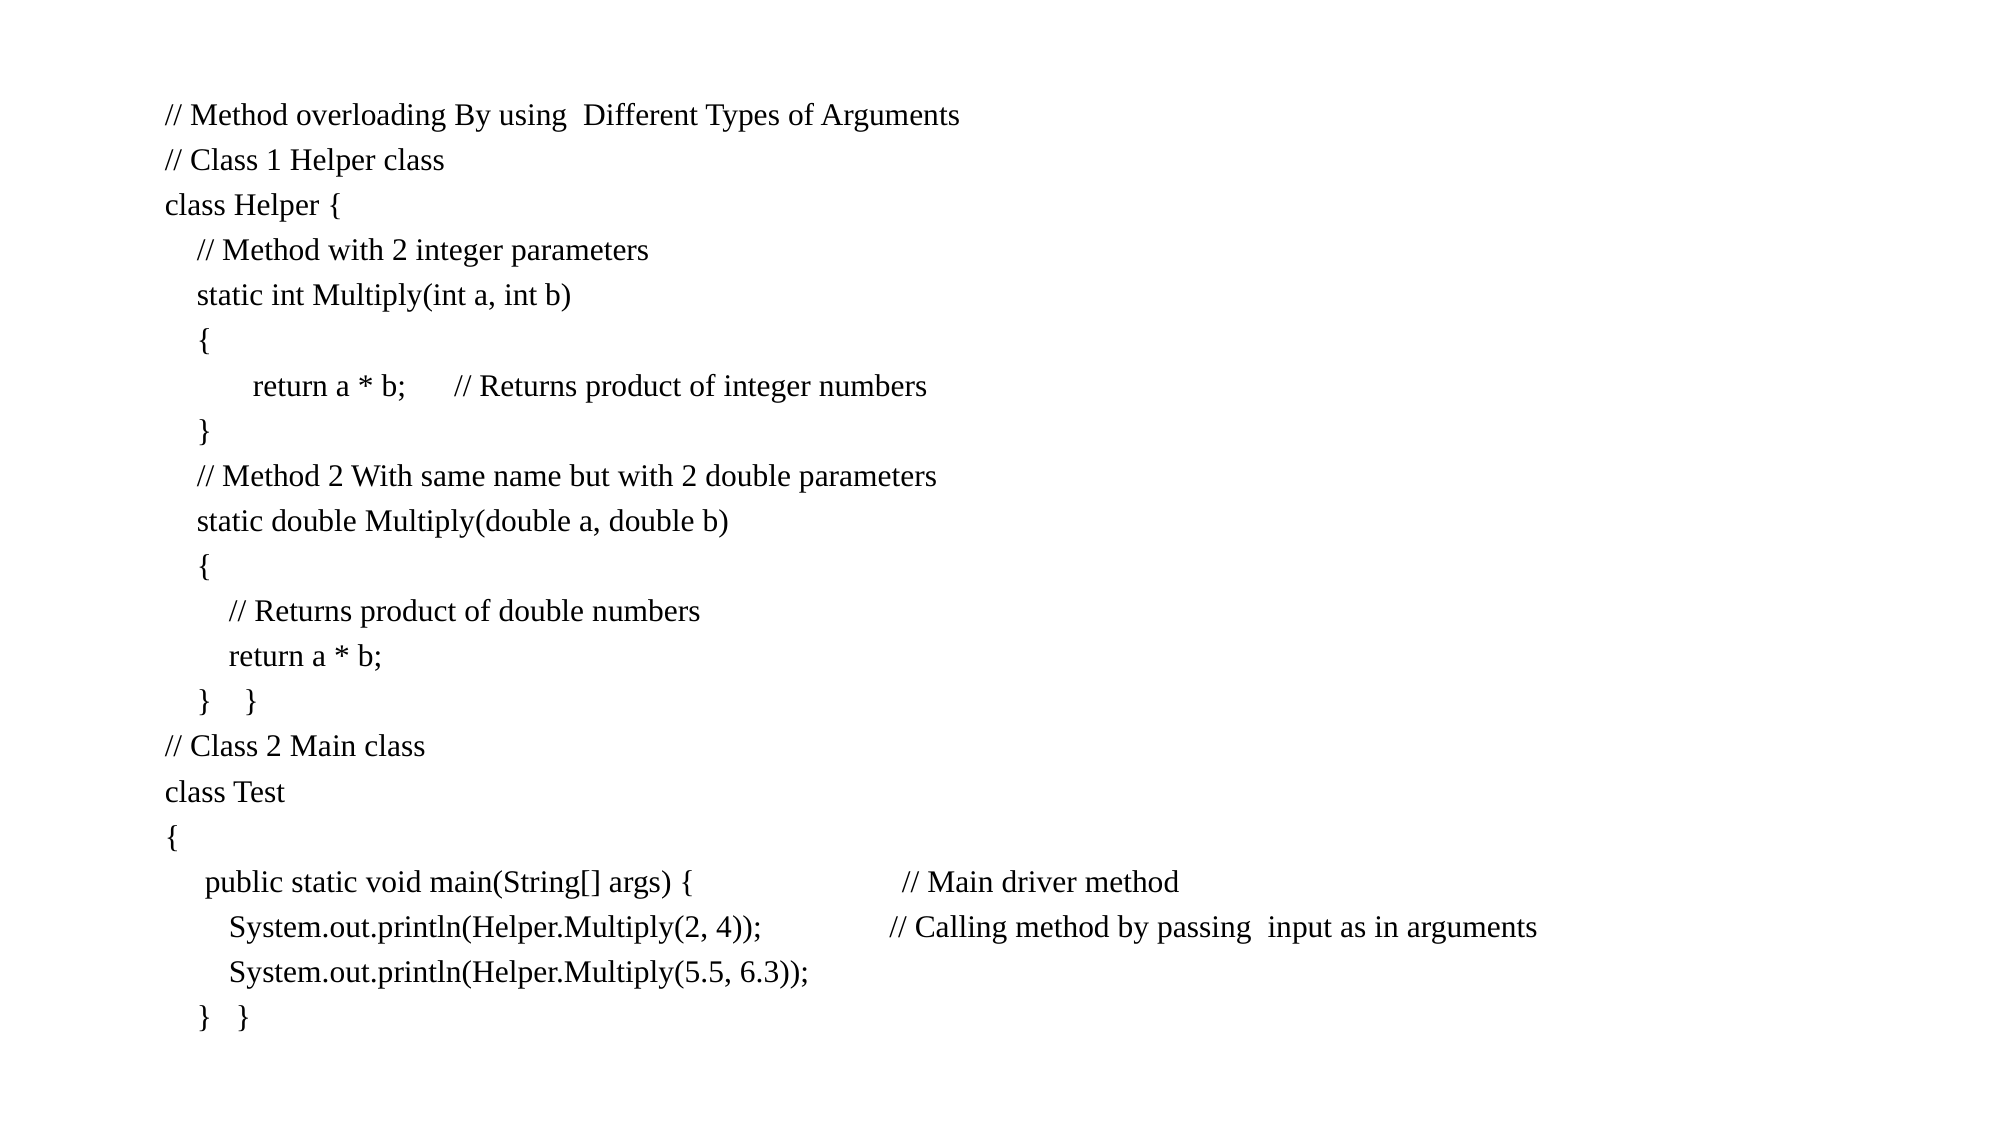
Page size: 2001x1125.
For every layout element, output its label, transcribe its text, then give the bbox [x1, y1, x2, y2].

list // Method overloading By using Different Types of Arguments // Class 1 Helper class class Helper { // Method with 2 integer parameters static int Multiply(int a, int b) { return a * b; // Returns product of integer numbers } // Method 2 With same name but with 2 double parameters static double Multiply(double a, double b) { // Returns product of double numbers return a * b; } } // Class 2 Main class class Test { public static void main(String[] args) { // Main driver method System.out.println(Helper.Multiply(2, 4)); // Calling method by passing input as in arguments System.out.println(Helper.Multiply(5.5, 6.3)); } } [149, 90, 1850, 1046]
